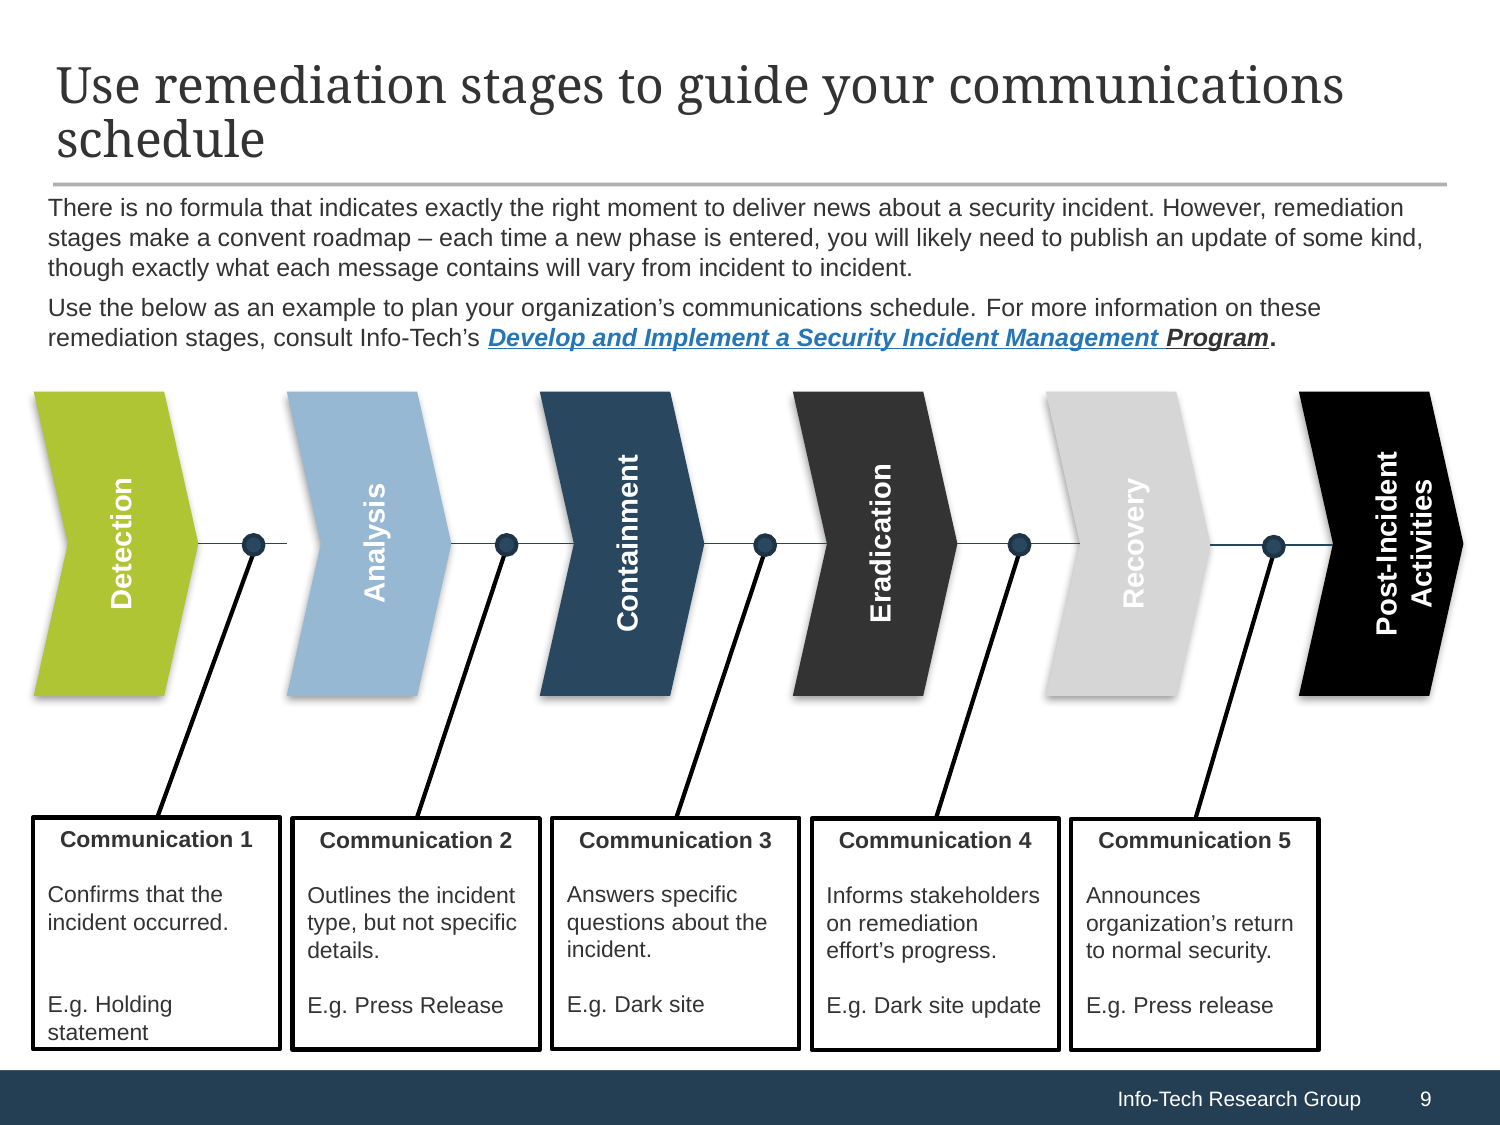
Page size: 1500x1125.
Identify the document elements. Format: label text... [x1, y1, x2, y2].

text_box Communication 4 Informs stakeholders on remediation effort’s progress. E.g. Dark site update [810, 704, 1061, 1052]
title Use remediation stages to guide your communications schedule [41, 42, 1457, 183]
text_box Communication 2 Outlines the incident type, but not specific details. E.g. Press Release [290, 704, 542, 1052]
text_box Communication 5 Announces organization’s return to normal security. E.g. Press release [1069, 704, 1321, 1052]
text_box Communication 1 Confirms that the incident occurred. E.g. Holding statement [31, 704, 282, 1051]
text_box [33, 391, 1464, 697]
text_box Communication 3 Answers specific questions about the incident. E.g. Dark site [550, 704, 801, 1051]
list There is no formula that indicates exactly the right moment to deliver news about a security incident. However, remediation stages make a convent roadmap – each time a new phase is entered, you will likely need to publish an update of some kind, though exactly what each message contains will vary from incident to incident. Use the below as an example to plan your organization’s communications schedule. For more information on these remediation stages, consult Info-Tech’s Develop and Implement a Security Incident Management Program. [32, 183, 1464, 386]
